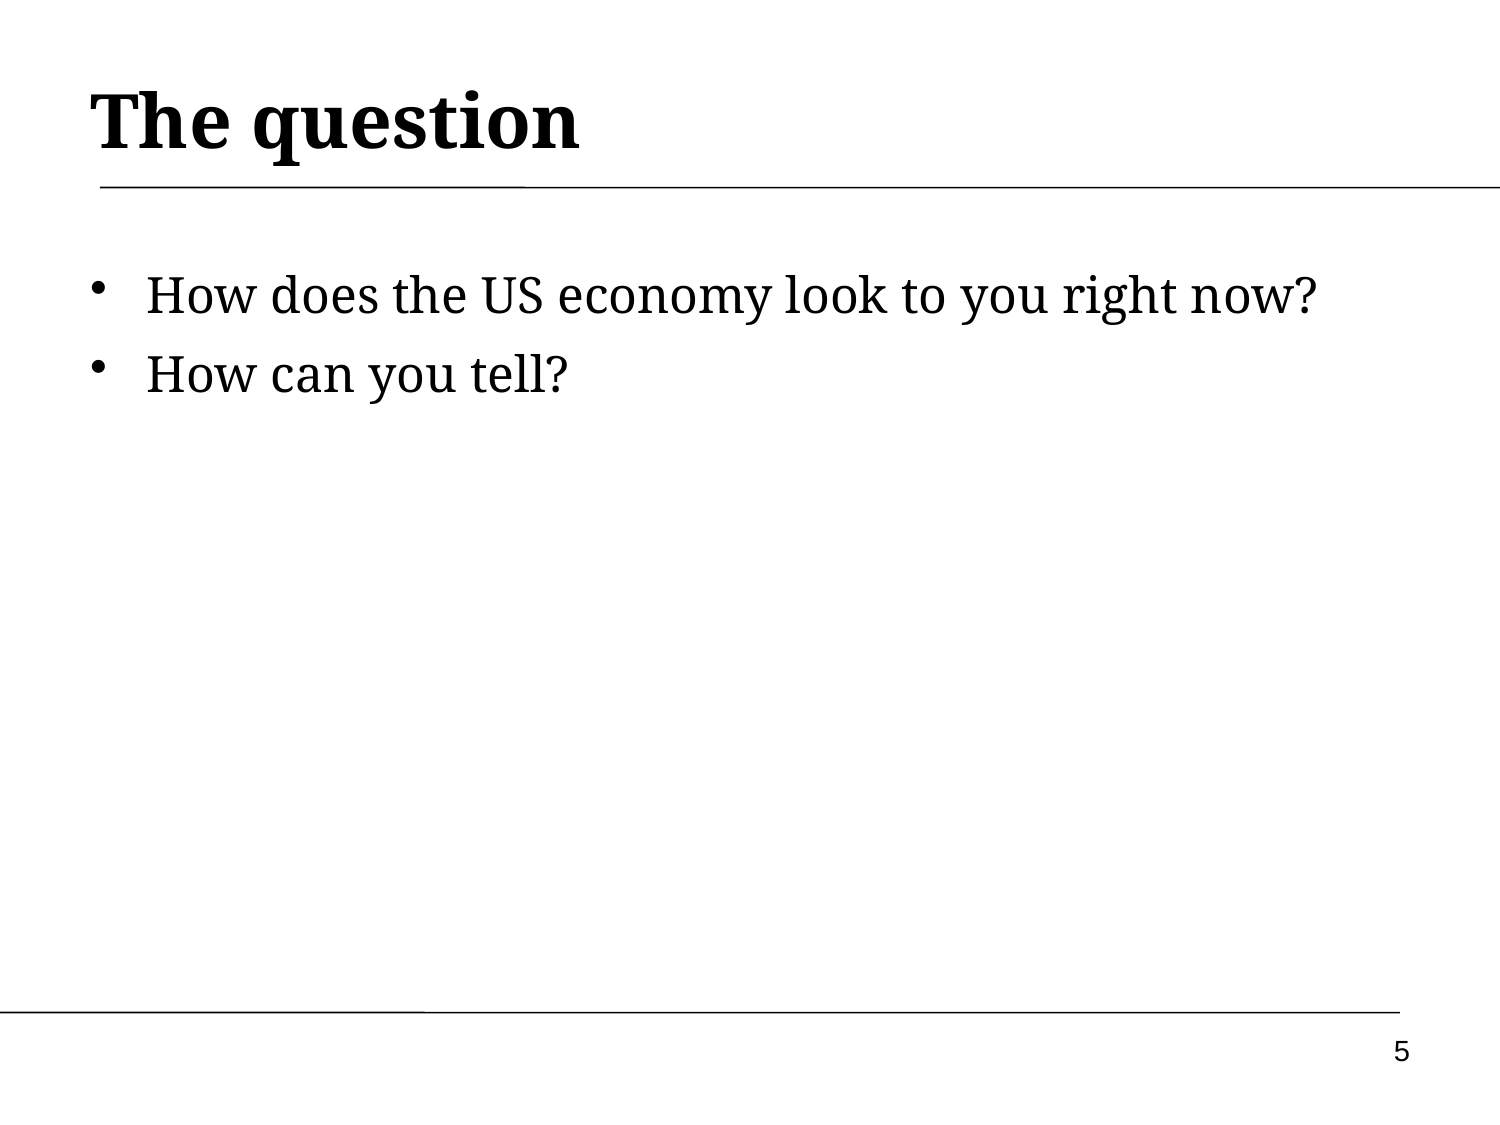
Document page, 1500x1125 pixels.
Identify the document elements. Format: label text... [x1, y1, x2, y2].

slide_number 5 [1074, 1024, 1426, 1103]
title The question [74, 49, 1426, 188]
list How does the US economy look to you right now? How can you tell? [74, 262, 1401, 1006]
